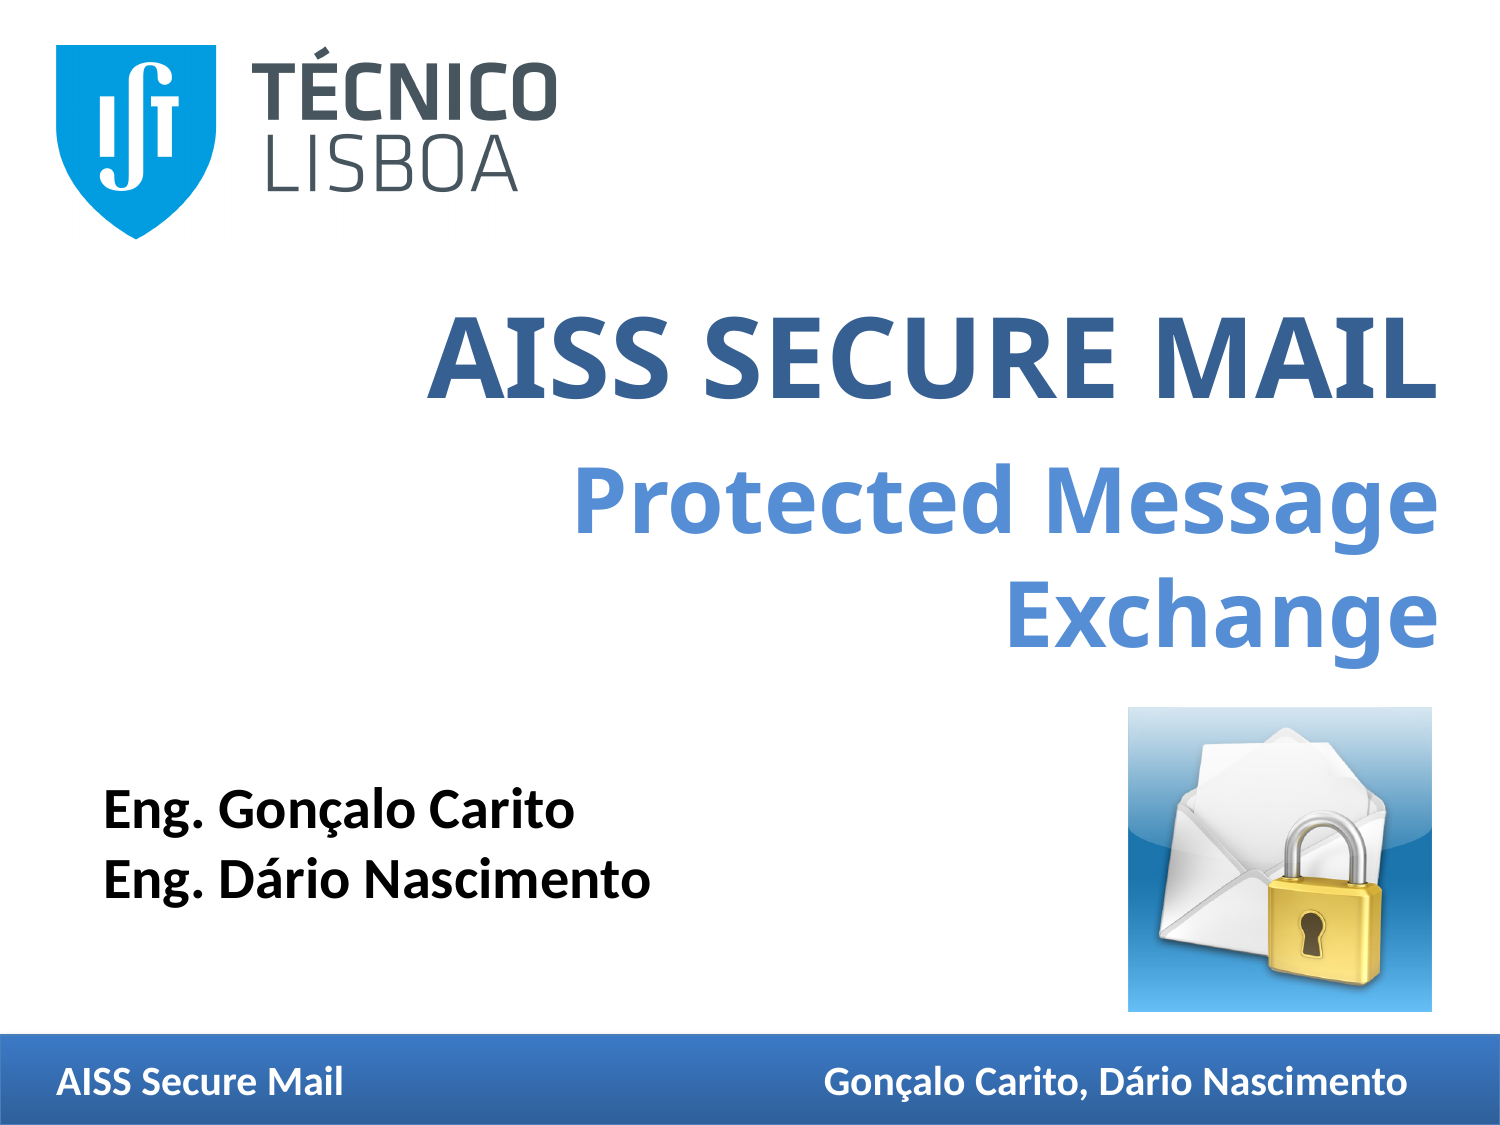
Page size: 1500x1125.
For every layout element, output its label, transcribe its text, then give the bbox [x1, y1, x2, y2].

text_box AISS SECURE MAIL Protected Message Exchange [383, 278, 1456, 674]
picture [52, 42, 562, 244]
picture [1127, 707, 1432, 1012]
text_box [0, 1034, 1500, 1125]
text_box Eng. Gonçalo Carito Eng. Dário Nascimento [88, 763, 1122, 918]
